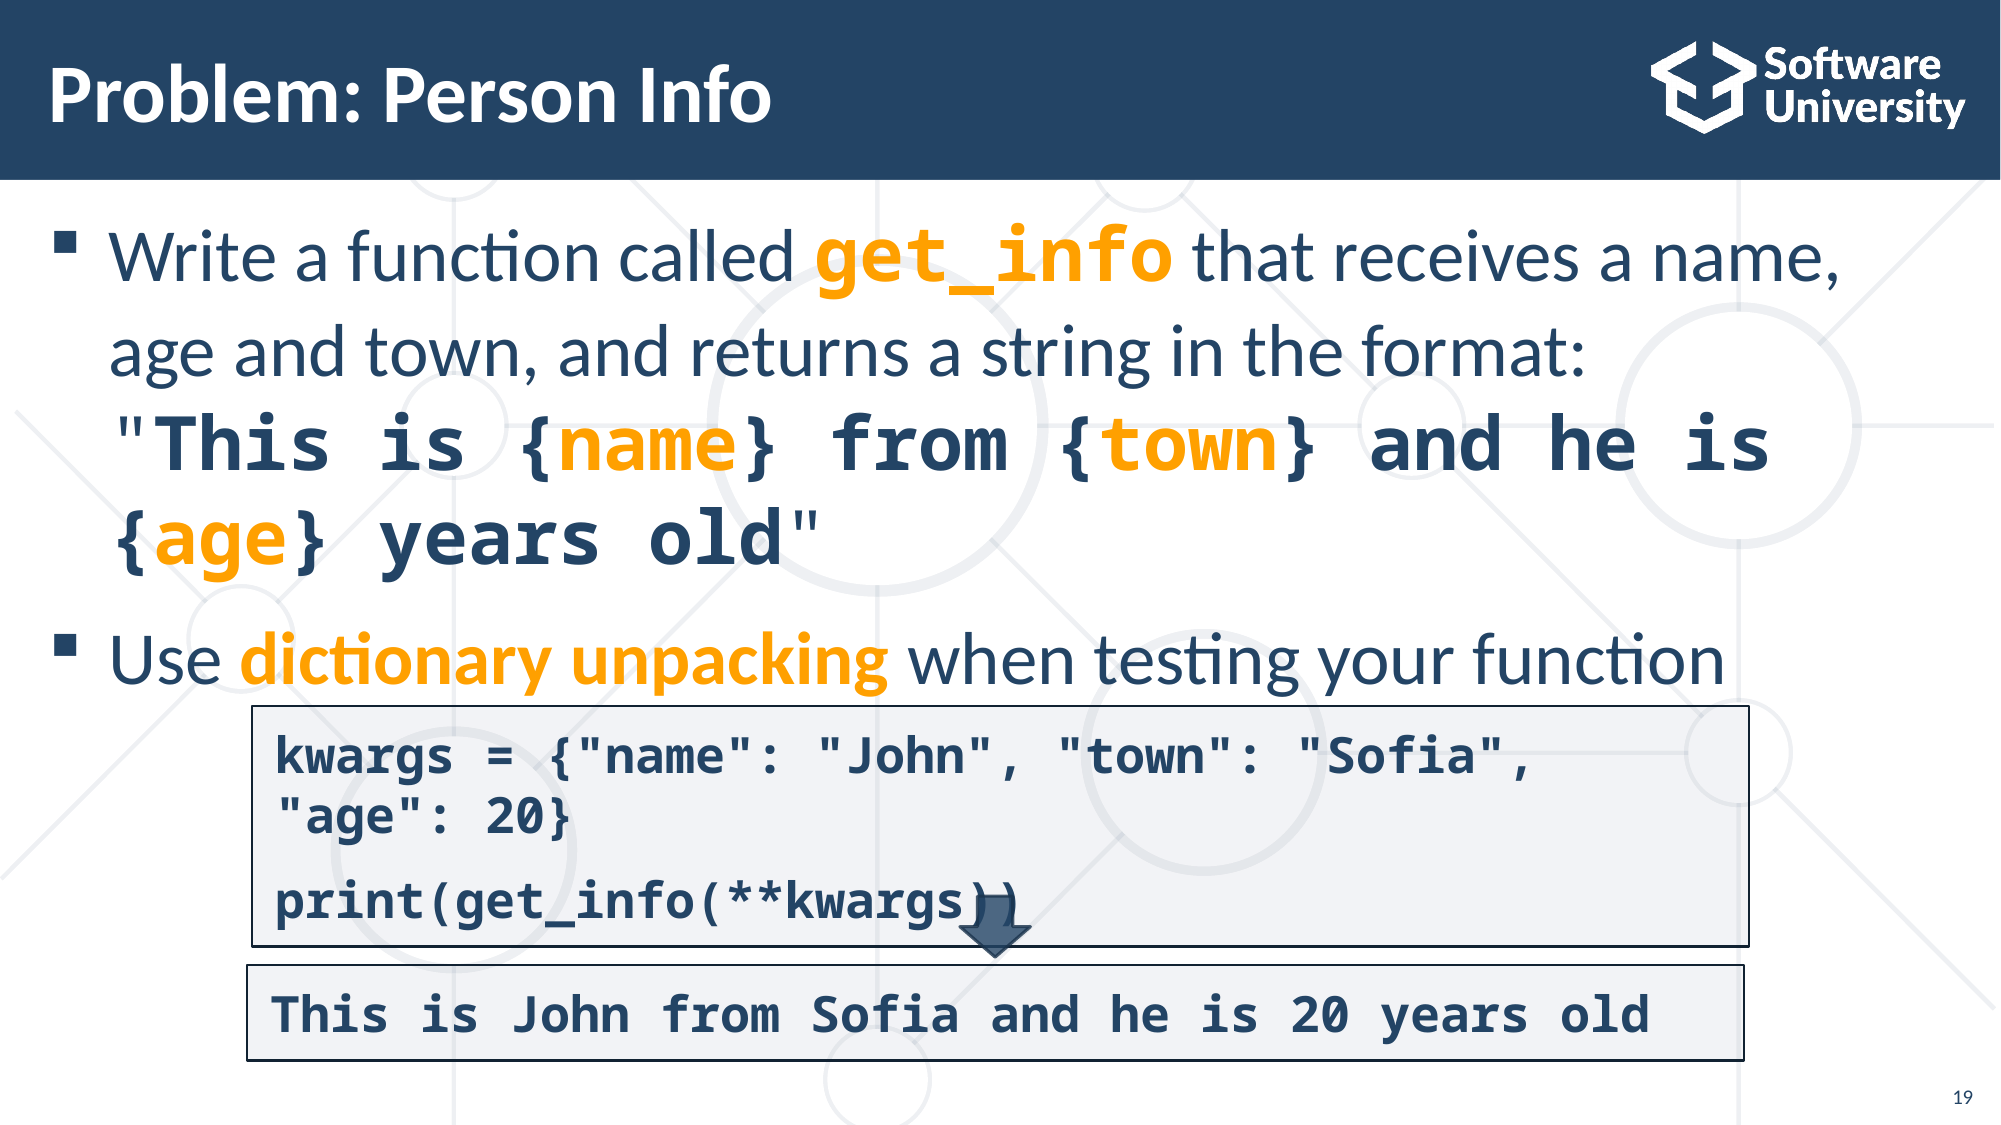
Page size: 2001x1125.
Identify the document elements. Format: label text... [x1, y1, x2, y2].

slide_number 19 [1927, 1067, 1989, 1117]
list Write a function called get_info that receives a name, age and town, and returns a string in the format: "This is {name} from {town} and he is {age} years old" Use dictionary unpacking when testing your function [31, 196, 1970, 1104]
text_box kwargs = {"name": "John", "town": "Sofia", "age": 20} print(get_info(**kwargs)) [251, 706, 1749, 947]
picture [1651, 41, 1966, 134]
title Problem: Person Info [31, 16, 1625, 162]
text_box [957, 894, 1033, 959]
text_box This is John from Sofia and he is 20 years old [246, 965, 1744, 1061]
